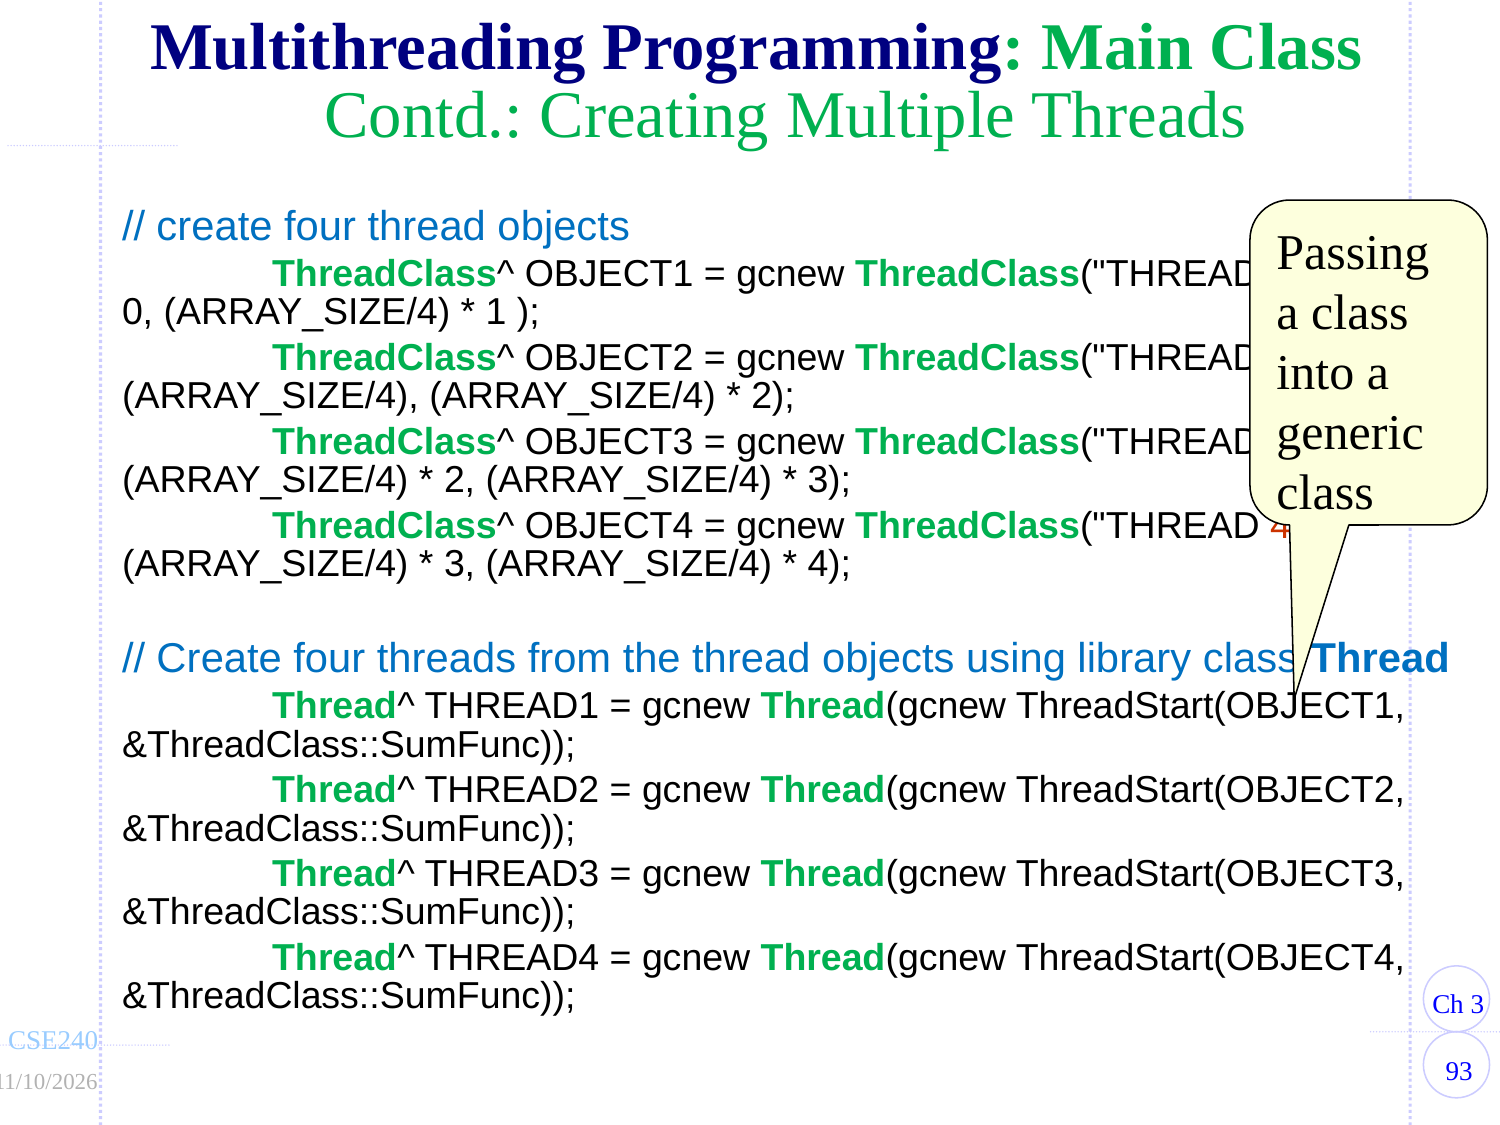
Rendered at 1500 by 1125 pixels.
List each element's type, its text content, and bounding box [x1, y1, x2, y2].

text_box Passing a class into a generic class [1249, 200, 1488, 699]
list // create four thread objects ThreadClass^ OBJECT1 = gcnew ThreadClass("THREAD 1", 0, (ARRAY_SIZE/4) * 1 ); ThreadClass^ OBJECT2 = gcnew ThreadClass("THREAD 2", (ARRAY_SIZE/4), (ARRAY_SIZE/4) * 2); ThreadClass^ OBJECT3 = gcnew ThreadClass("THREAD 3", (ARRAY_SIZE/4) * 2, (ARRAY_SIZE/4) * 3); ThreadClass^ OBJECT4 = gcnew ThreadClass("THREAD 4", (ARRAY_SIZE/4) * 3, (ARRAY_SIZE/4) * 4); // Create four threads from the thread objects using library class Thread Thread^ THREAD1 = gcnew Thread(gcnew ThreadStart(OBJECT1, &ThreadClass::SumFunc)); Thread^ THREAD2 = gcnew Thread(gcnew ThreadStart(OBJECT2, &ThreadClass::SumFunc)); Thread^ THREAD3 = gcnew Thread(gcnew ThreadStart(OBJECT3, &ThreadClass::SumFunc)); Thread^ THREAD4 = gcnew Thread(gcnew ThreadStart(OBJECT4, &ThreadClass::SumFunc)); [50, 198, 1500, 1125]
title Multithreading Programming: Main Class Contd.: Creating Multiple Threads [37, 37, 1475, 130]
